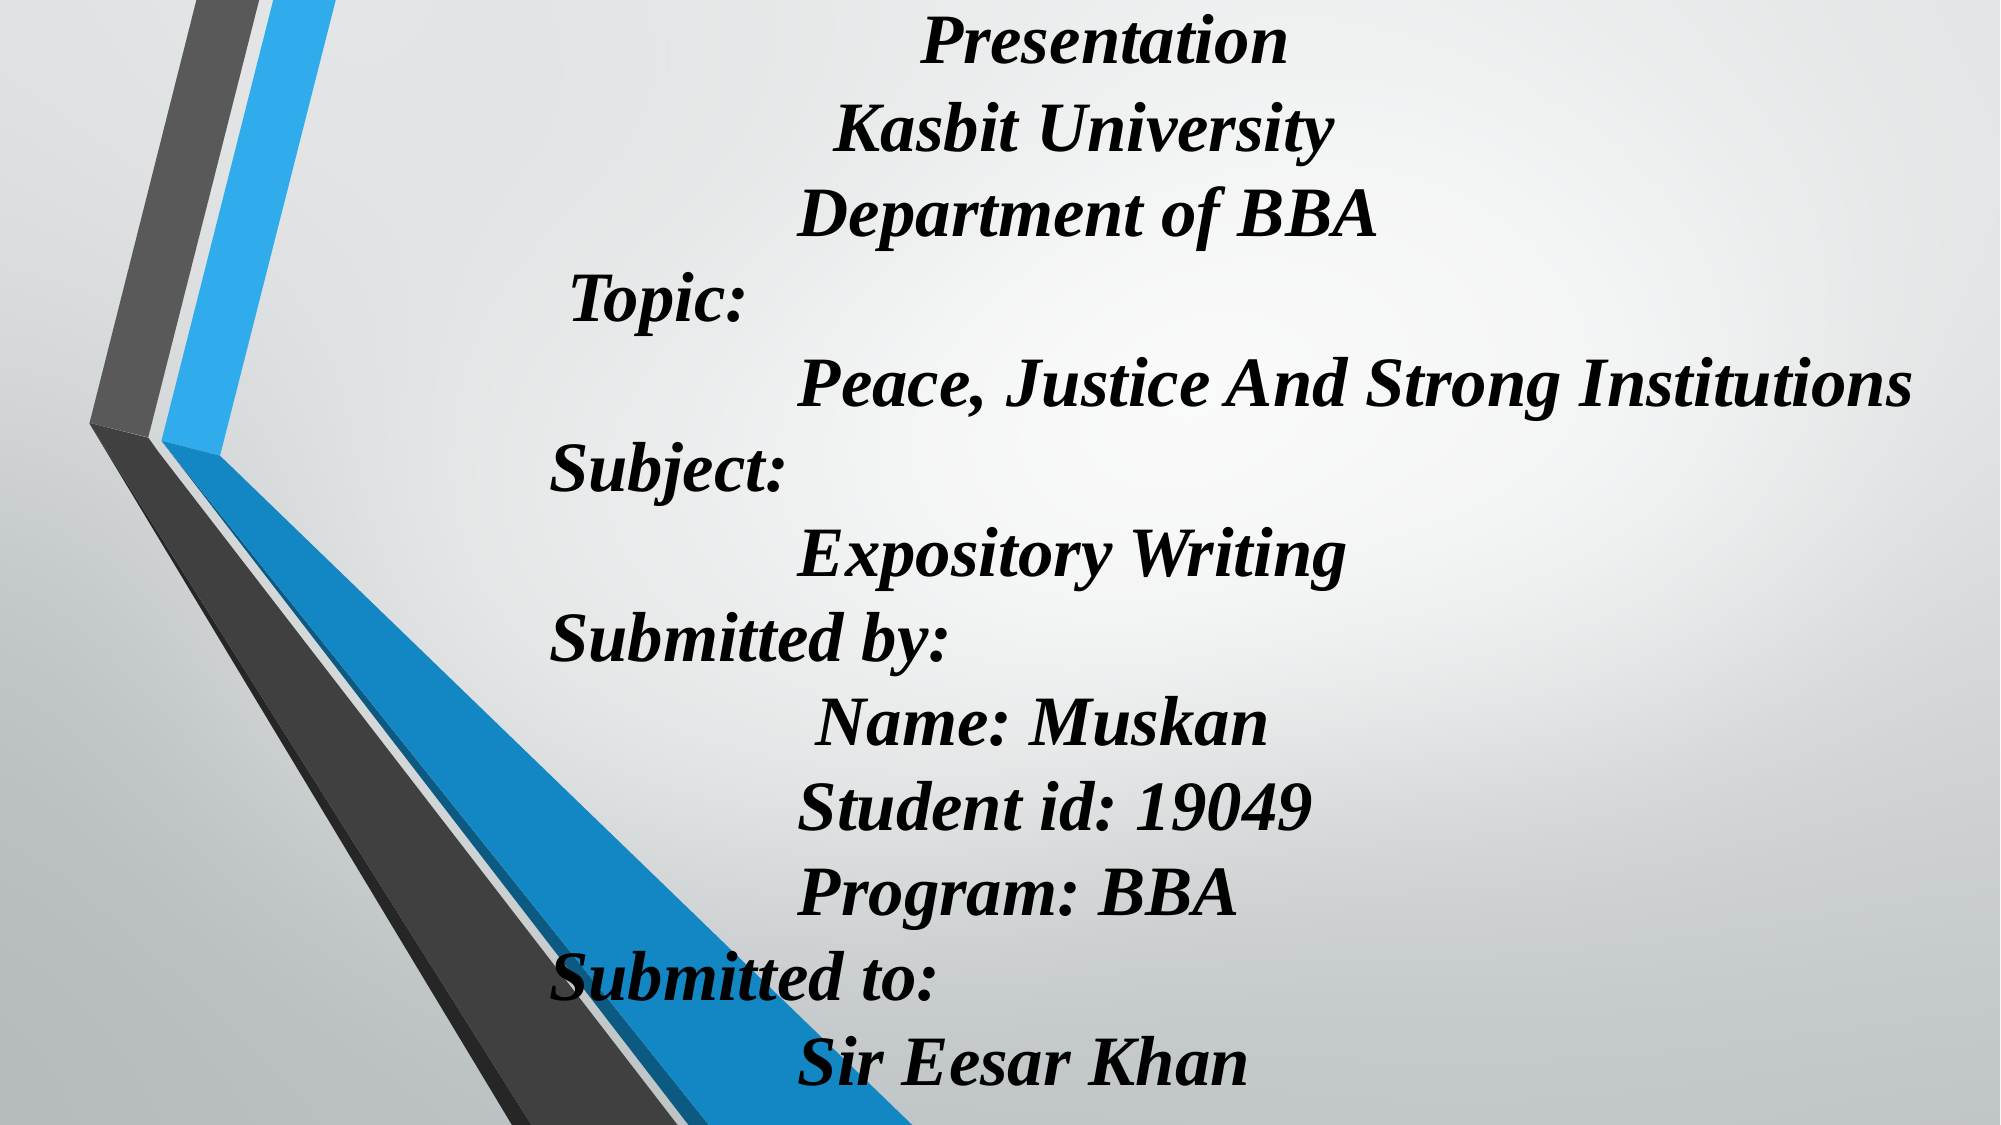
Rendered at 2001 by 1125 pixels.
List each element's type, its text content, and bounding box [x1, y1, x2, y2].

text_box Presentation Kasbit University Department of BBA Topic: Peace, Justice And Strong Institutions Subject: Expository Writing Submitted by: Name: Muskan Student id: 19049 Program: BBA Submitted to: Sir Eesar Khan [534, 0, 2000, 1108]
